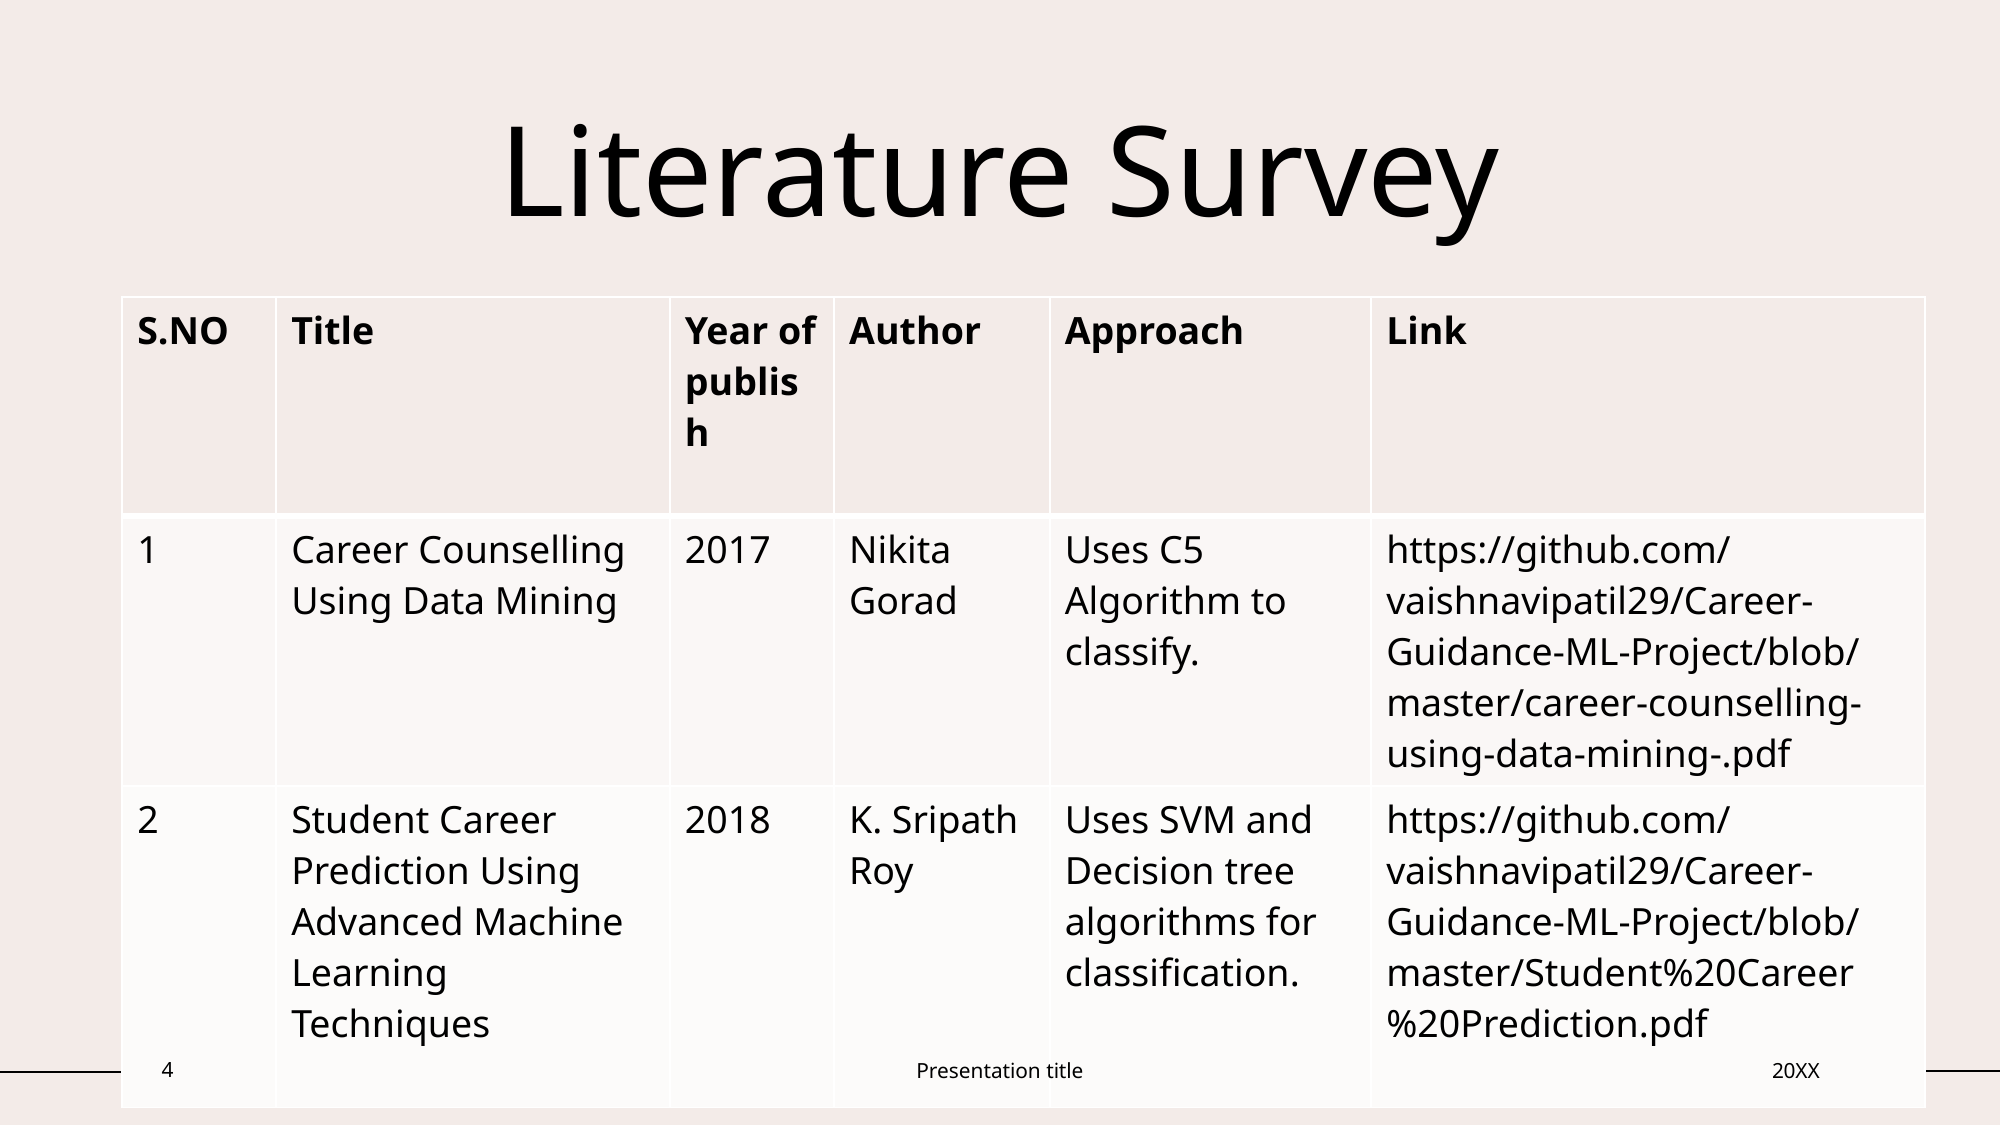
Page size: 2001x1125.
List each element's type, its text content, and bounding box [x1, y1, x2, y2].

slide_number 4 [137, 1050, 198, 1091]
table_cell 1 [123, 519, 275, 785]
table_header Title [277, 298, 669, 513]
table_cell Career Counselling Using Data Mining [277, 519, 669, 785]
table_header S.NO [123, 298, 275, 513]
table_cell https://github.com/vaishnavipatil29/Career-Guidance-ML-Project/blob/master/Student%20Career%20Prediction.pdf [1372, 787, 1924, 1107]
slide_number 20XX [1743, 1050, 1849, 1091]
table_cell 2018 [671, 787, 833, 1107]
table_header Year of publish [671, 298, 833, 513]
table_cell Nikita Gorad [835, 519, 1049, 785]
table_cell Student Career Prediction Using Advanced Machine Learning Techniques [277, 787, 669, 1107]
table_cell 2 [123, 787, 275, 1107]
table_header Link [1372, 298, 1924, 513]
table_cell Uses SVM and Decision tree algorithms for classification. [1051, 787, 1370, 1107]
table_cell 2017 [671, 519, 833, 785]
table_header Approach [1051, 298, 1370, 513]
title Literature Survey [187, 83, 1813, 251]
table_cell https://github.com/vaishnavipatil29/Career-Guidance-ML-Project/blob/master/career-counselling-using-data-mining-.pdf [1372, 519, 1924, 785]
table_header Author [835, 298, 1049, 513]
footer Presentation title [879, 1050, 1120, 1091]
table_cell Uses C5 Algorithm to classify. [1051, 519, 1370, 785]
table_cell K. Sripath Roy [835, 787, 1049, 1107]
